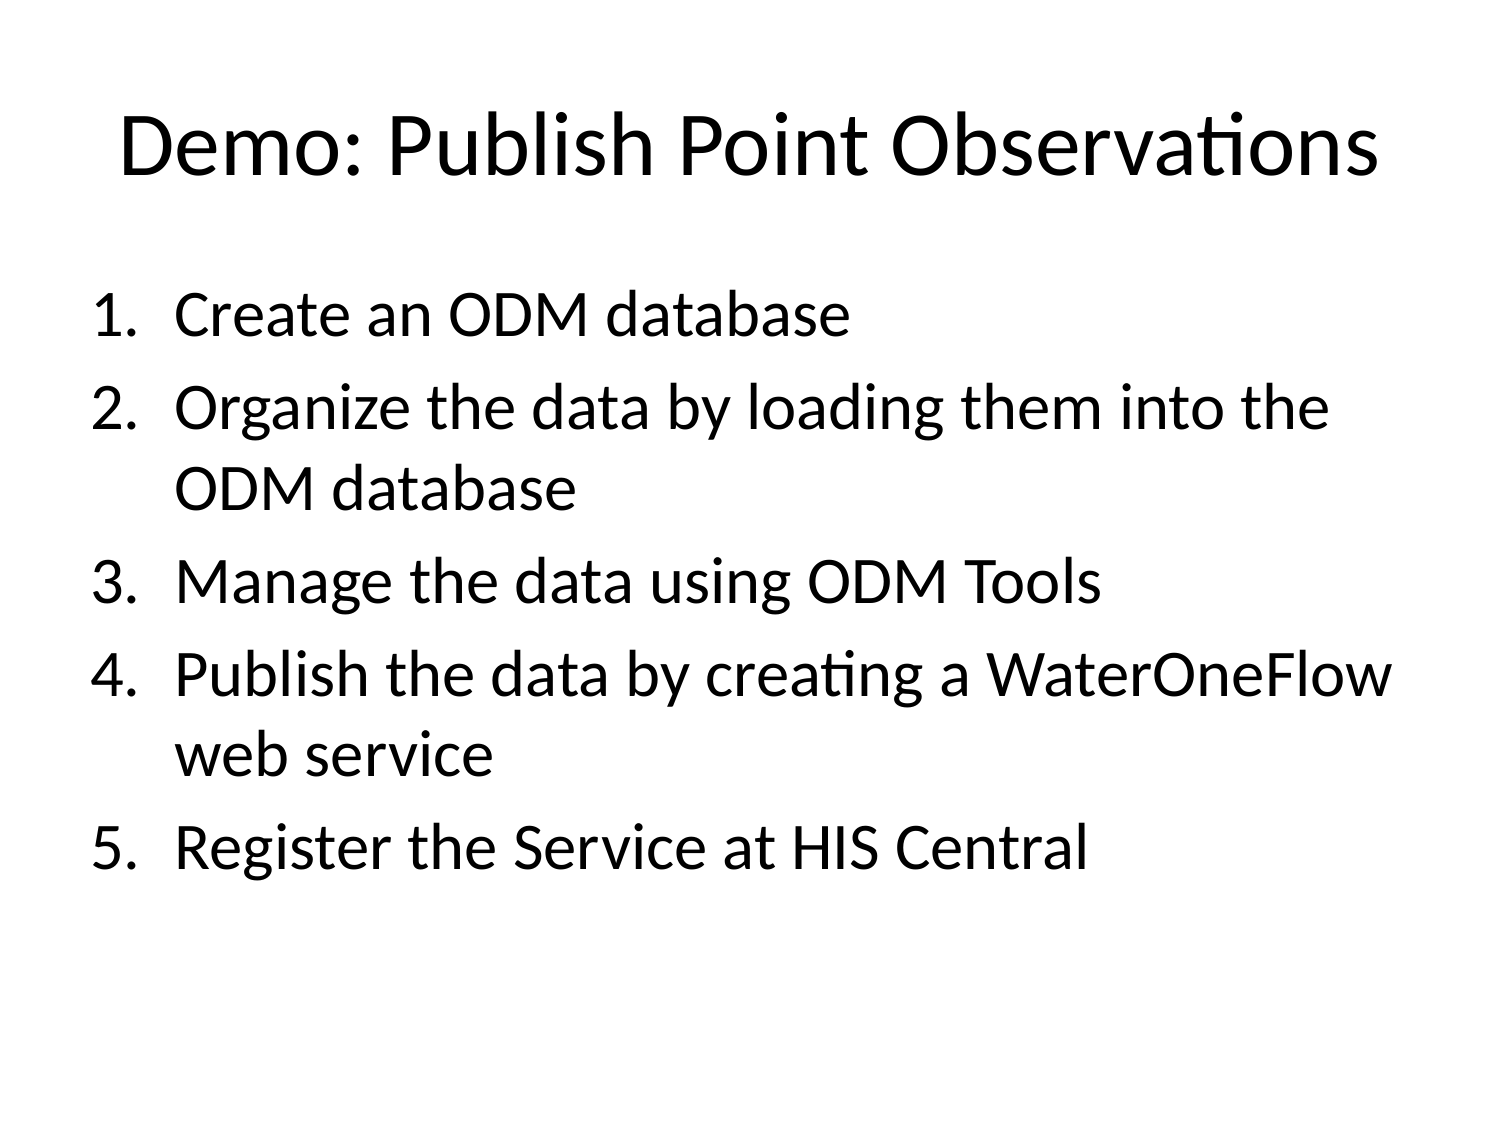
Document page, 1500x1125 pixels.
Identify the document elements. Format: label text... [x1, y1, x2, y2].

title Demo: Publish Point Observations [75, 45, 1425, 233]
list Create an ODM database Organize the data by loading them into the ODM database Manage the data using ODM Tools Publish the data by creating a WaterOneFlow web service Register the Service at HIS Central [75, 262, 1425, 1005]
